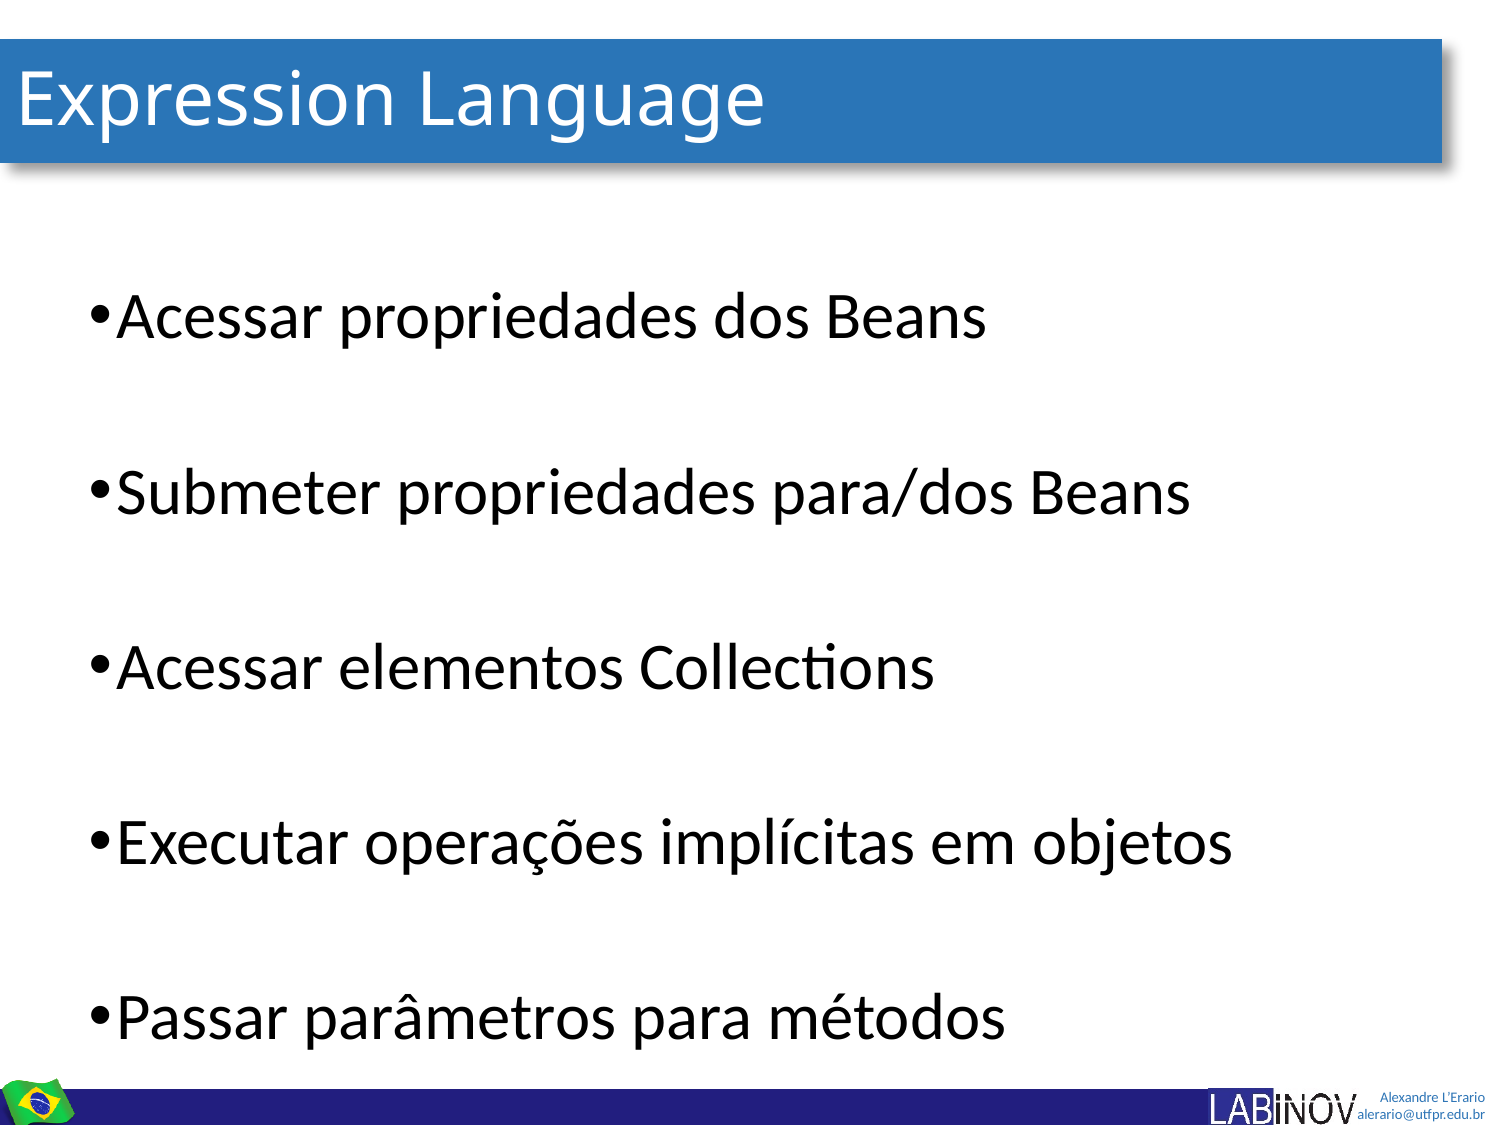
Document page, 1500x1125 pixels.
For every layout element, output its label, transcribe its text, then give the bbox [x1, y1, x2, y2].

picture [1208, 1088, 1359, 1125]
title Expression Language [0, 39, 1442, 163]
picture [0, 1056, 76, 1125]
list Acessar propriedades dos Beans Submeter propriedades para/dos Beans Acessar elementos Collections Executar operações implícitas em objetos Passar parâmetros para métodos [73, 273, 1376, 988]
